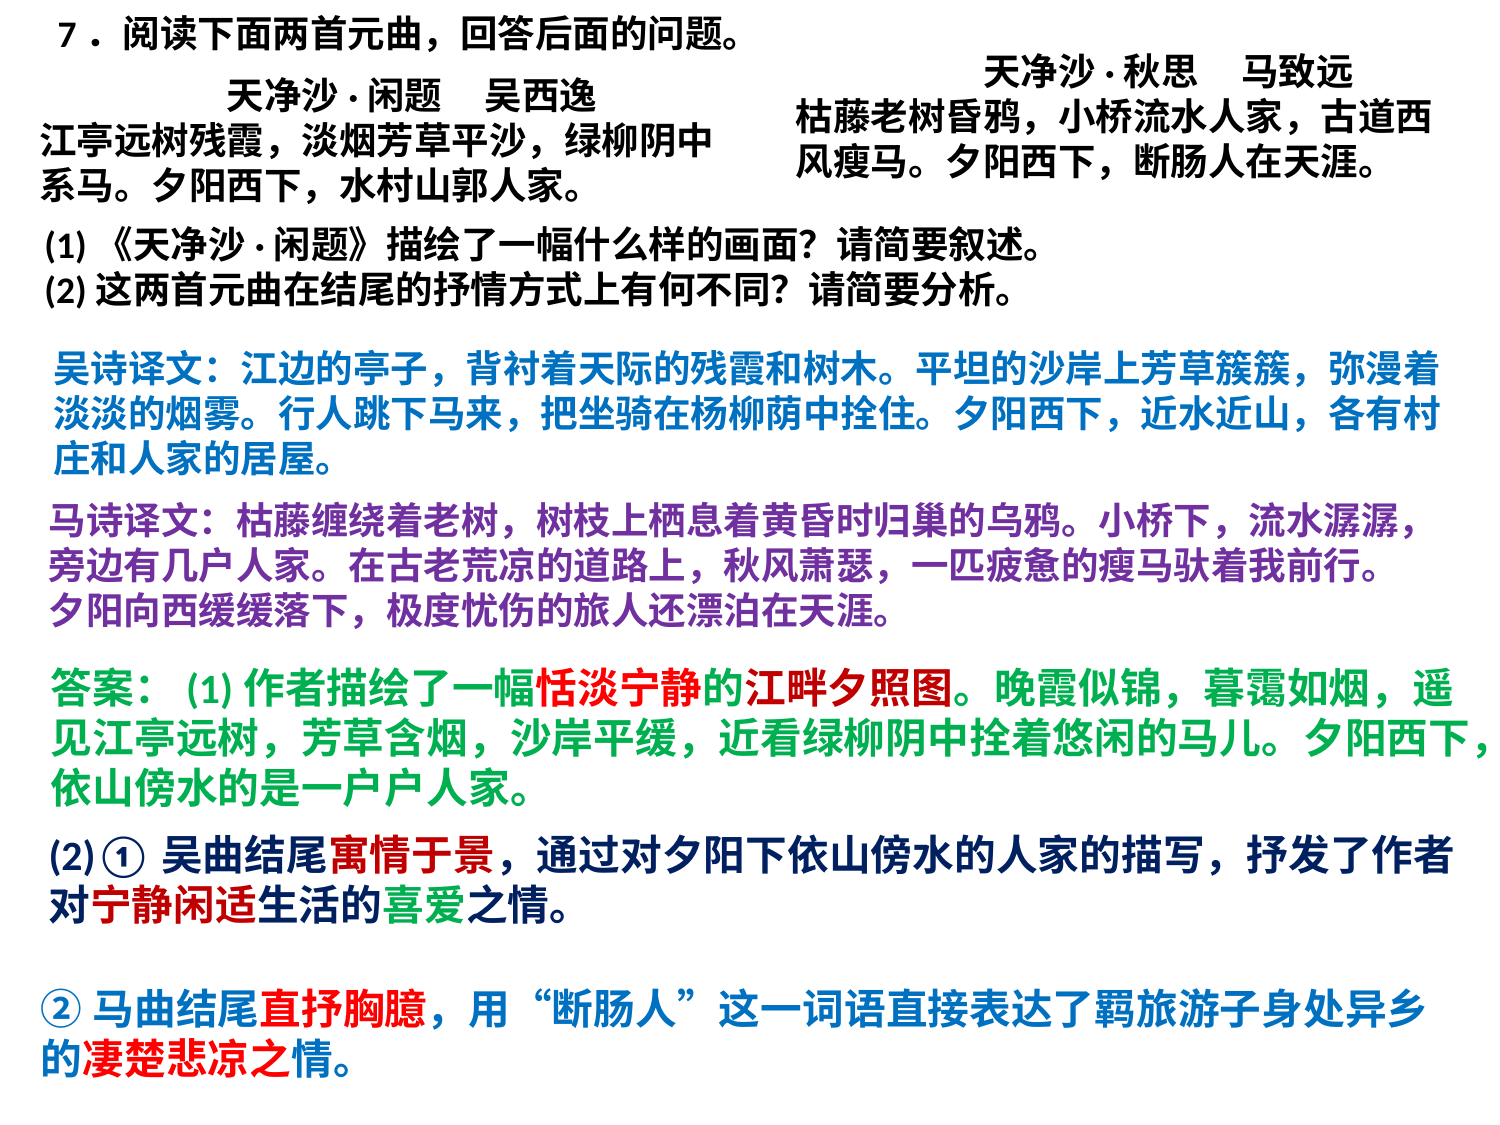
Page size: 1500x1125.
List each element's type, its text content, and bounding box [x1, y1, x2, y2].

text_box 马诗译文：枯藤缠绕着老树，树枝上栖息着黄昏时归巢的乌鸦。小桥下，流水潺潺，旁边有几户人家。在古老荒凉的道路上，秋风萧瑟，一匹疲惫的瘦马驮着我前行。夕阳向西缓缓落下，极度忧伤的旅人还漂泊在天涯。 [34, 489, 1448, 640]
text_box 天净沙·闲题 吴西逸 江亭远树残霞，淡烟芳草平沙，绿柳阴中系马。夕阳西下，水村山郭人家。 [24, 64, 761, 215]
text_box 吴诗译文：江边的亭子，背衬着天际的残霞和树木。平坦的沙岸上芳草簇簇，弥漫着淡淡的烟雾。行人跳下马来，把坐骑在杨柳荫中拴住。夕阳西下，近水近山，各有村庄和人家的居屋。 [38, 338, 1490, 488]
text_box 7．阅读下面两首元曲，回答后面的问题。 [42, 2, 776, 63]
text_box (1)《天净沙·闲题》描绘了一幅什么样的画面？请简要叙述。 (2)这两首元曲在结尾的抒情方式上有何不同？请简要分析。 [29, 213, 1126, 319]
text_box 答案：(1)作者描绘了一幅恬淡宁静的江畔夕照图。晚霞似锦，暮霭如烟，遥见江亭远树，芳草含烟，沙岸平缓，近看绿柳阴中拴着悠闲的马儿。夕阳西下，依山傍水的是一户户人家。 [36, 654, 1490, 820]
text_box 天净沙·秋思 马致远 枯藤老树昏鸦，小桥流水人家，古道西风瘦马。夕阳西下，断肠人在天涯。 [781, 40, 1455, 191]
text_box (2)①吴曲结尾寓情于景，通过对夕阳下依山傍水的人家的描写，抒发了作者对宁静闲适生活的喜爱之情。 [33, 821, 1480, 937]
text_box ②马曲结尾直抒胸臆，用“断肠人”这一词语直接表达了羁旅游子身处异乡的凄楚悲凉之情。 [26, 975, 1480, 1091]
